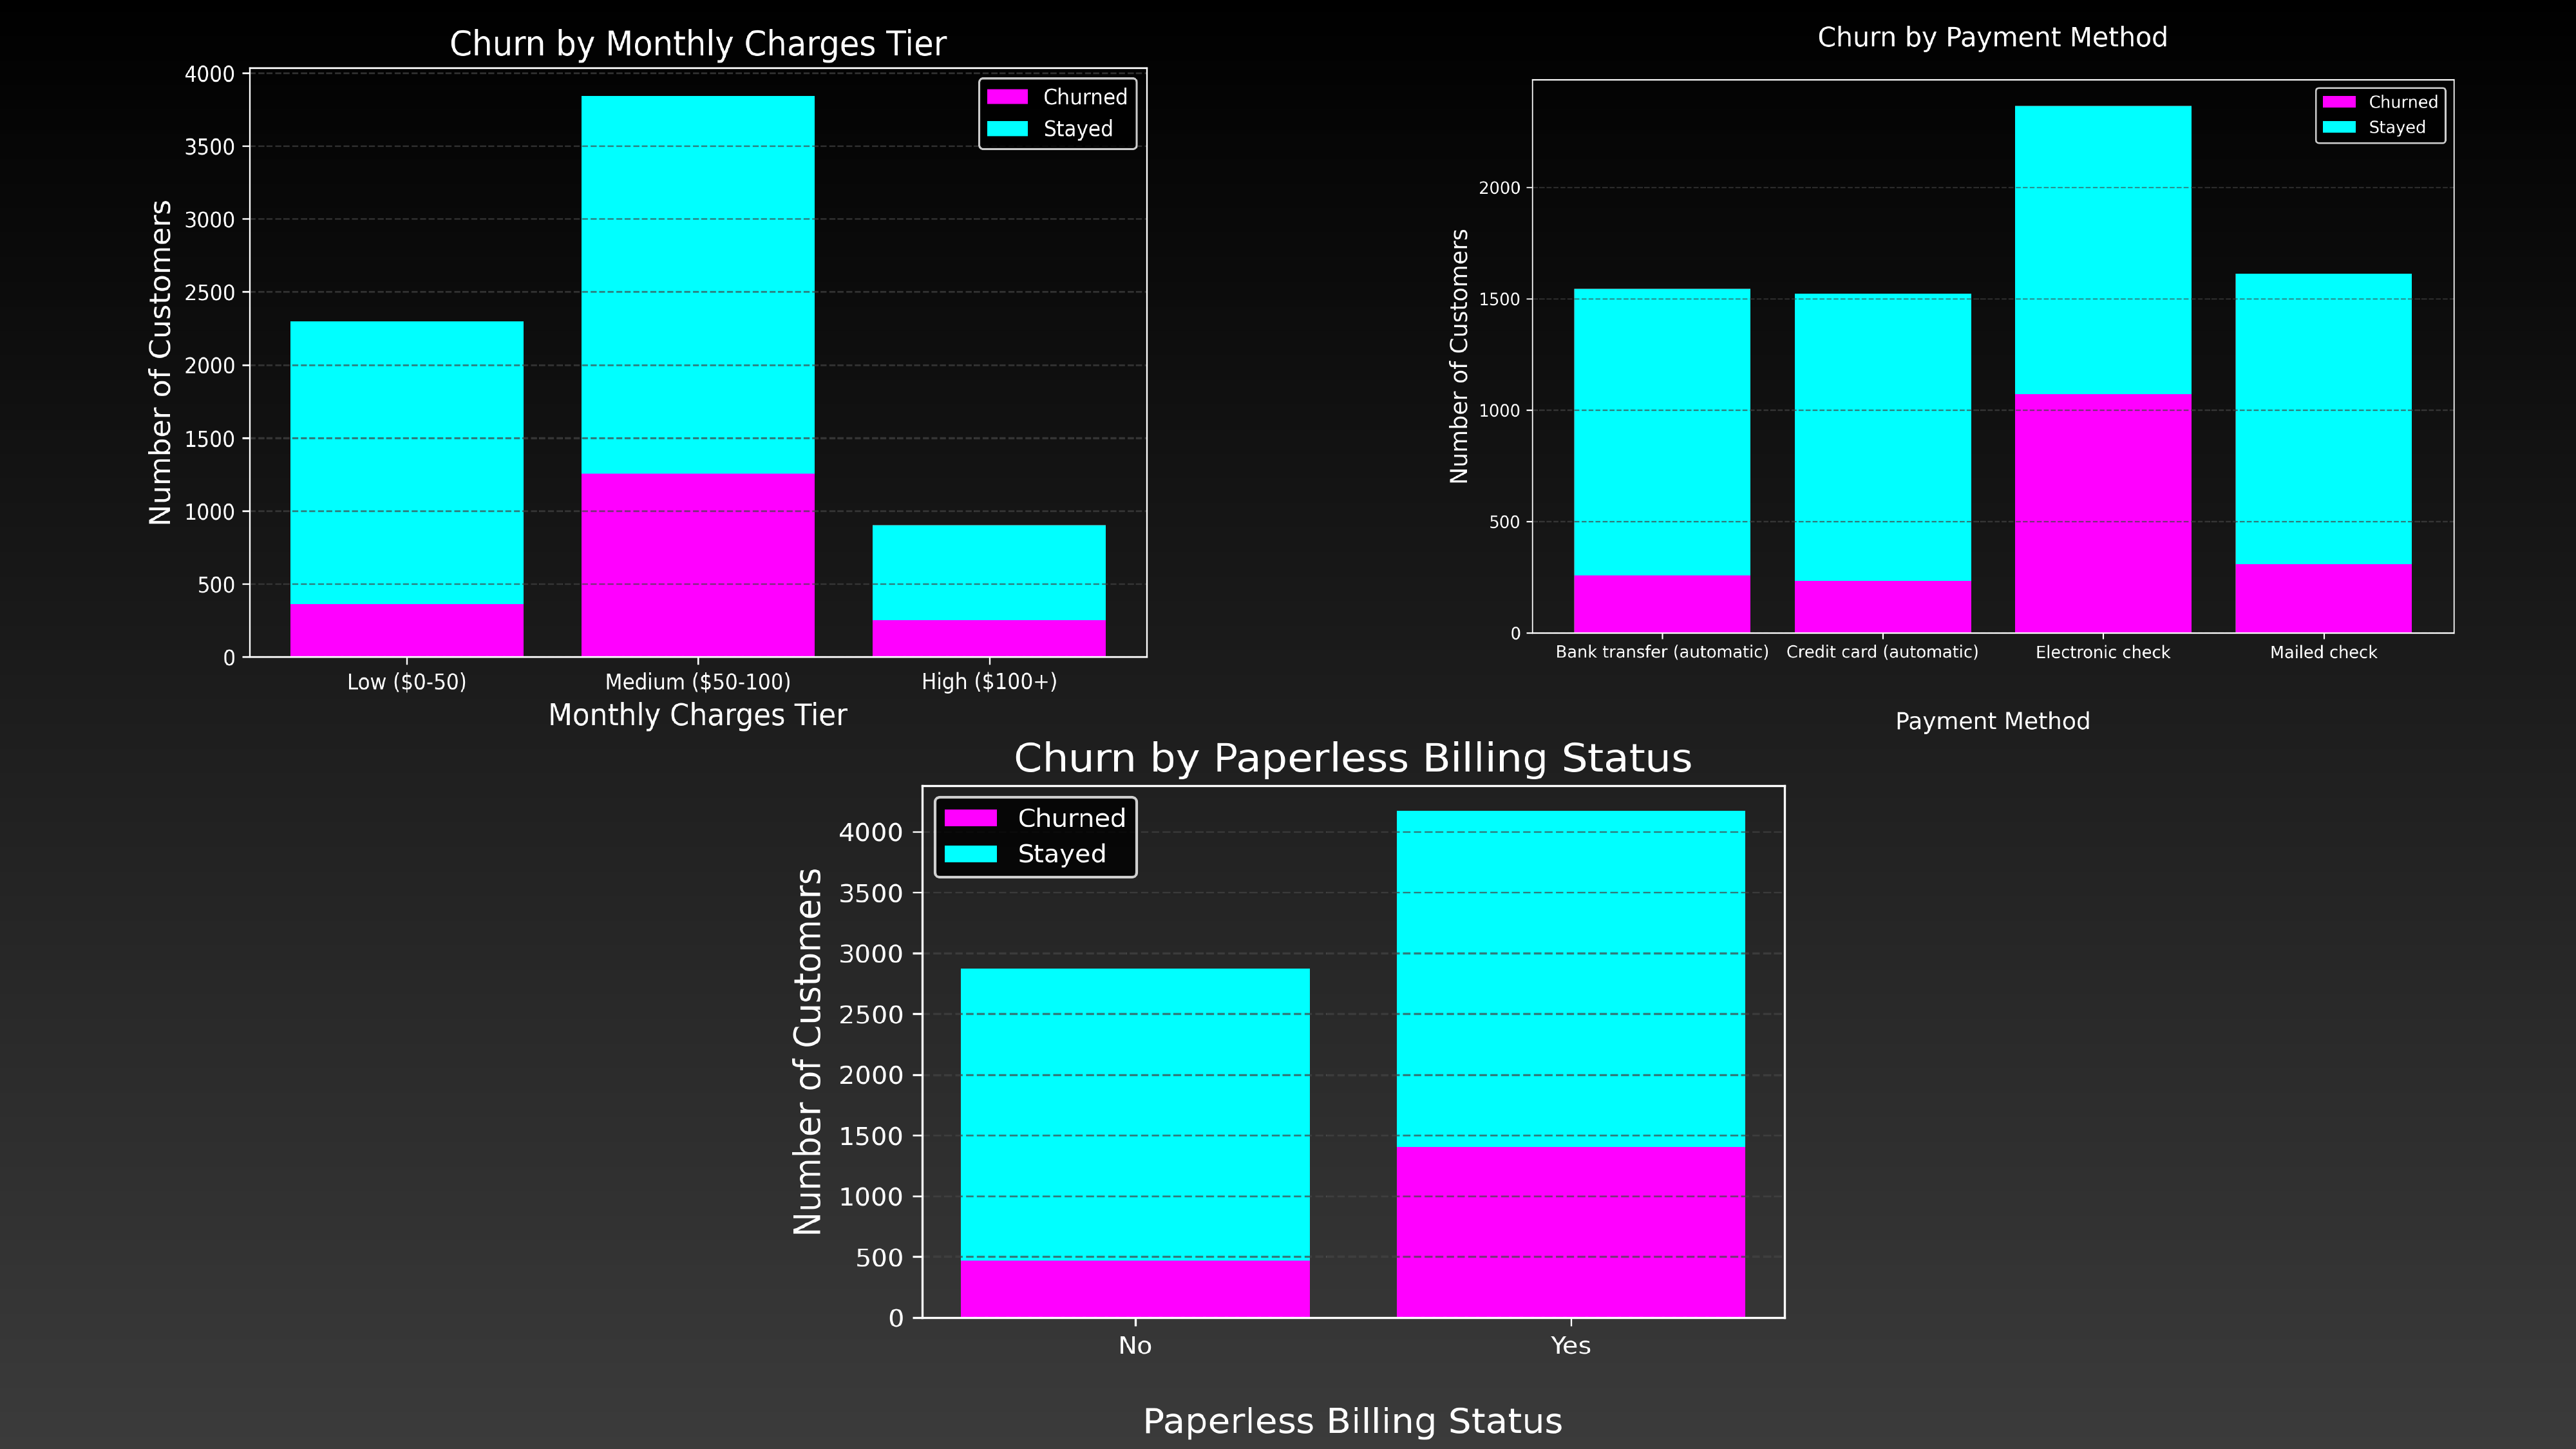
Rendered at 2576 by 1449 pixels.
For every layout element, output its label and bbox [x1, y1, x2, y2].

picture [134, 14, 2465, 1449]
